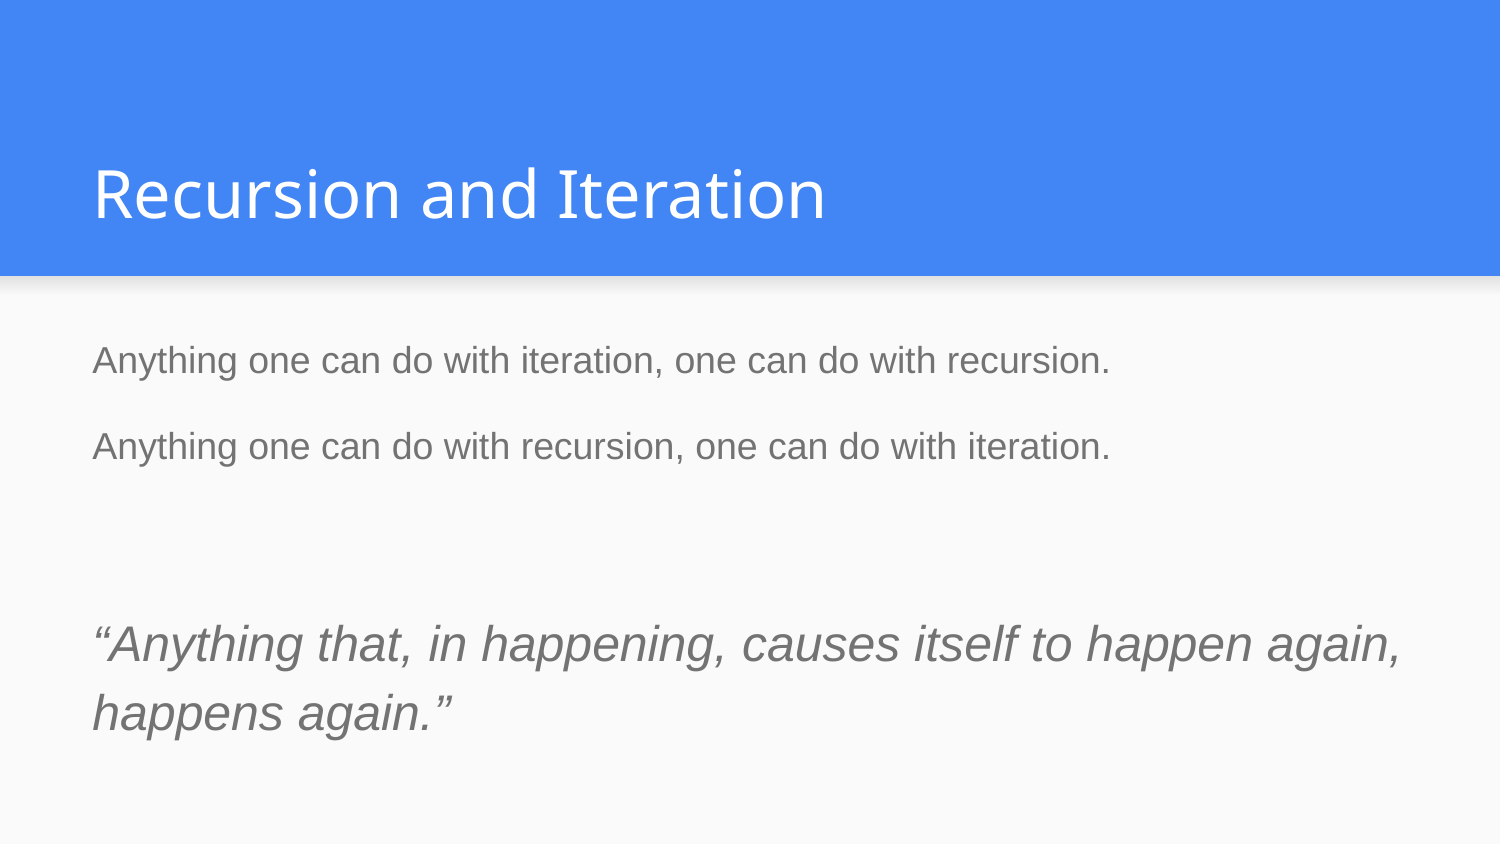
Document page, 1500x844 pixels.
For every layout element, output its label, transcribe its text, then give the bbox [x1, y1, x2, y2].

list Anything one can do with iteration, one can do with recursion. Anything one can do with recursion, one can do with iteration. “Anything that, in happening, causes itself to happen again, happens again.” [77, 314, 1427, 760]
title Recursion and Iteration [77, 121, 1427, 248]
